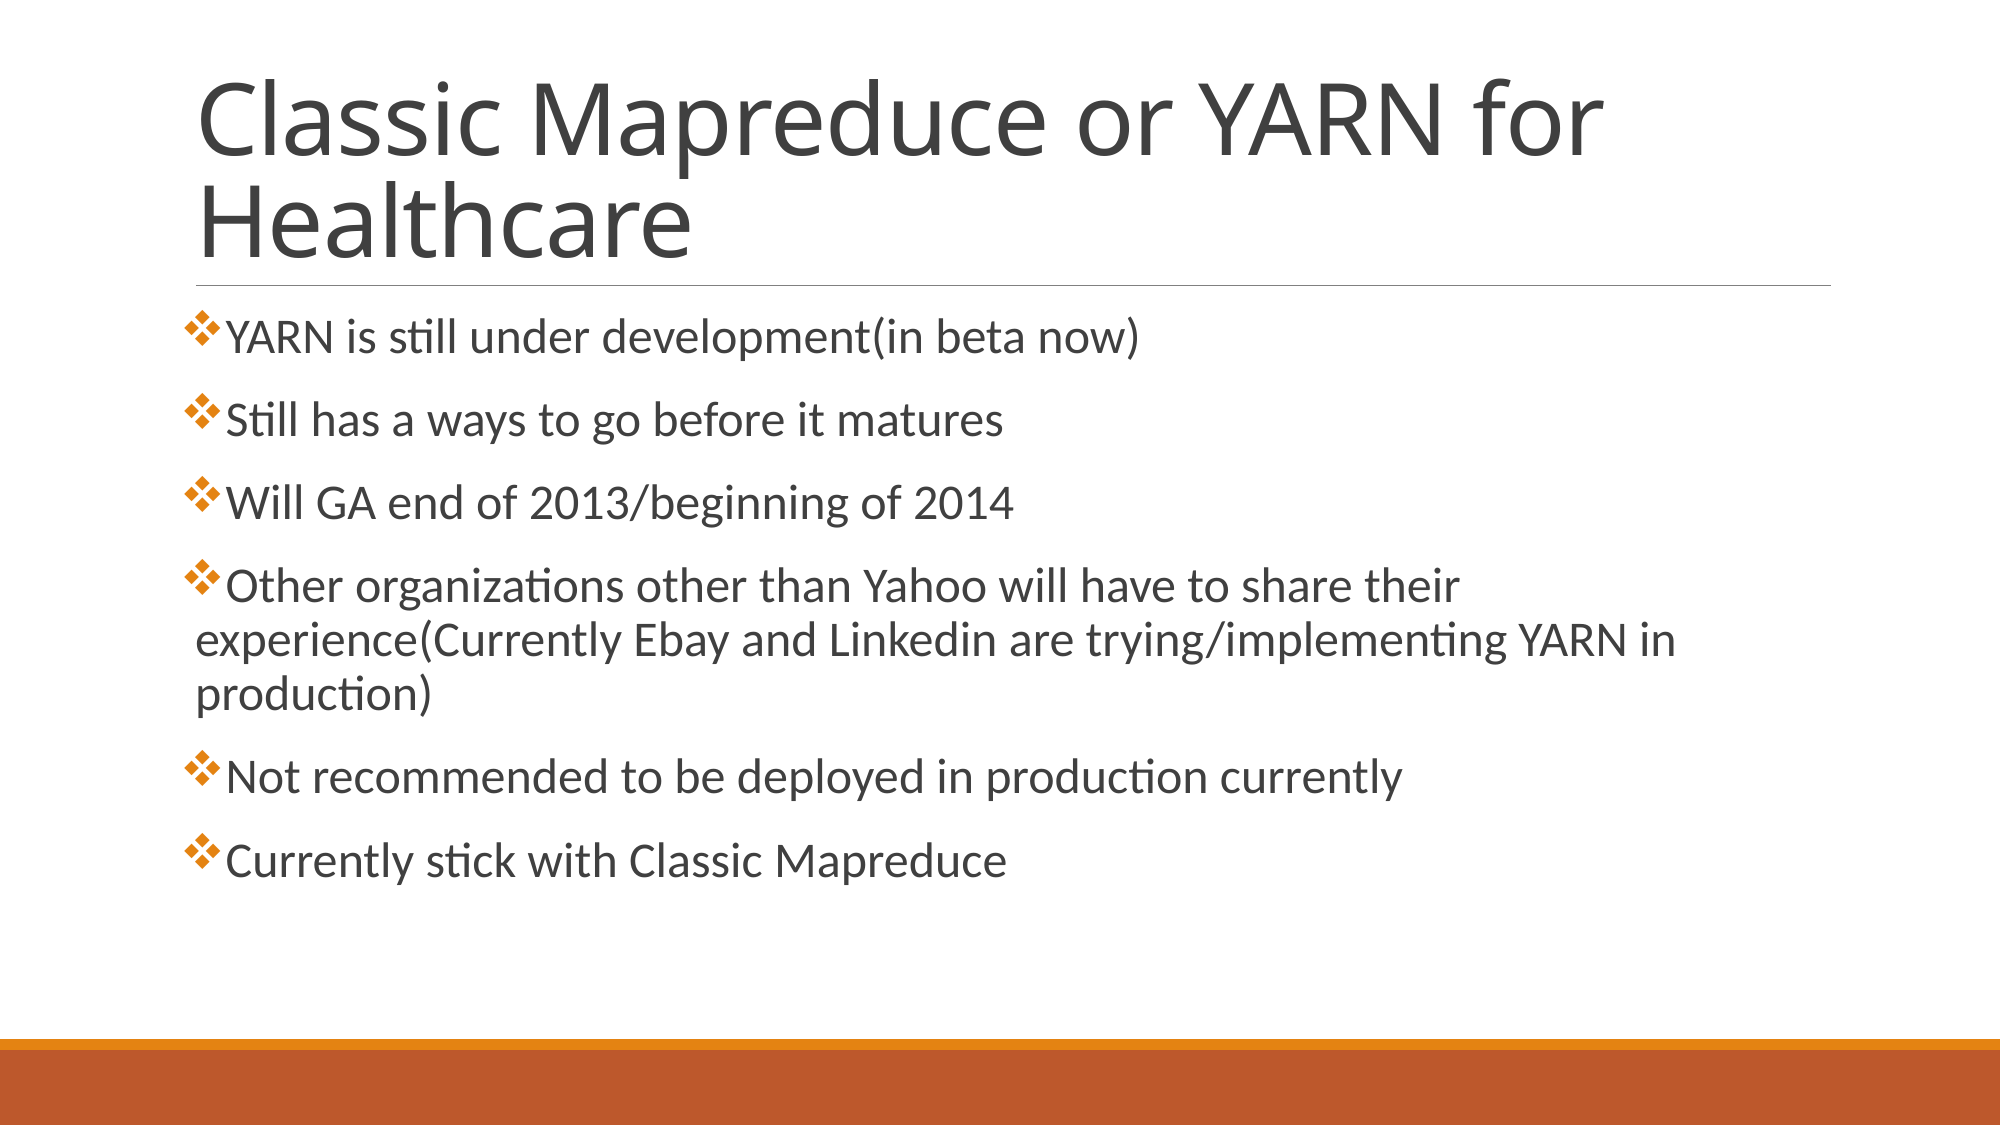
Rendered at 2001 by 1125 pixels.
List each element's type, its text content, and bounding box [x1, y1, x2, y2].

title Classic Mapreduce or YARN for Healthcare [180, 47, 1830, 285]
list YARN is still under development(in beta now) Still has a ways to go before it matures Will GA end of 2013/beginning of 2014 Other organizations other than Yahoo will have to share their experience(Currently Ebay and Linkedin are trying/implementing YARN in production) Not recommended to be deployed in production currently Currently stick with Classic Mapreduce [180, 302, 1830, 963]
